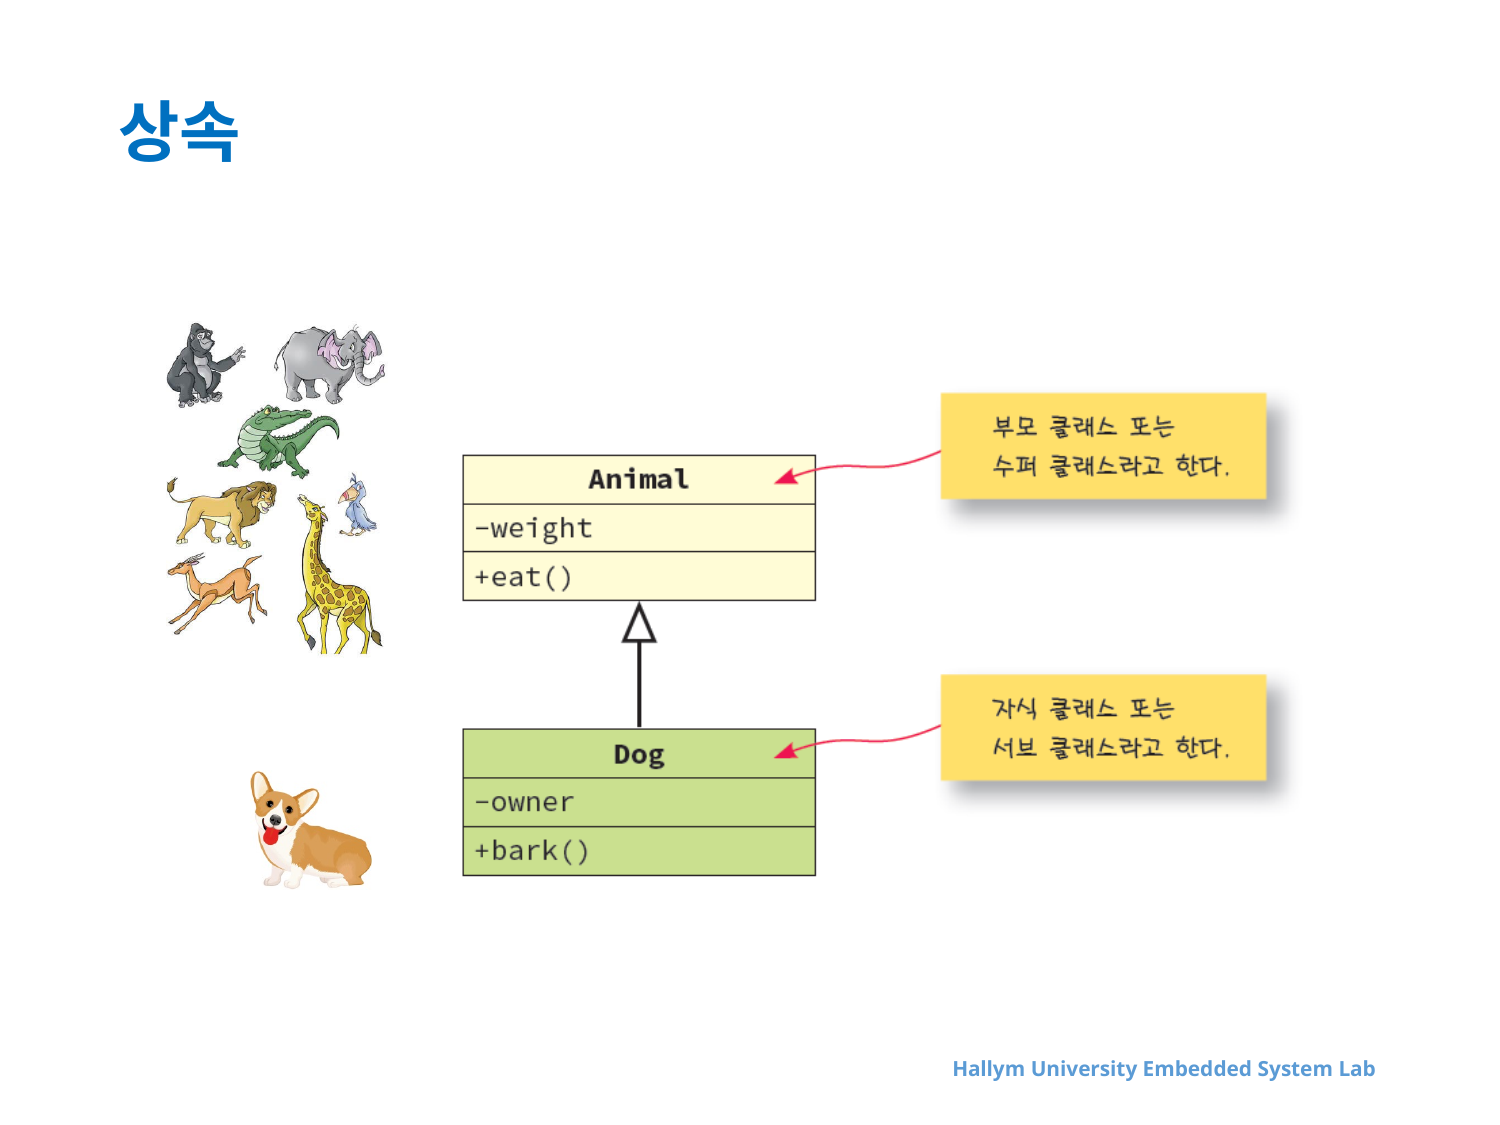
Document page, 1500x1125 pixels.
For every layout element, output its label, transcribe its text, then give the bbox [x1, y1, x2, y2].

picture [250, 770, 372, 890]
footer Hallym University Embedded System Lab [876, 1039, 1452, 1100]
title 상속 [103, 59, 1397, 211]
picture [418, 360, 1335, 899]
picture [148, 312, 398, 665]
